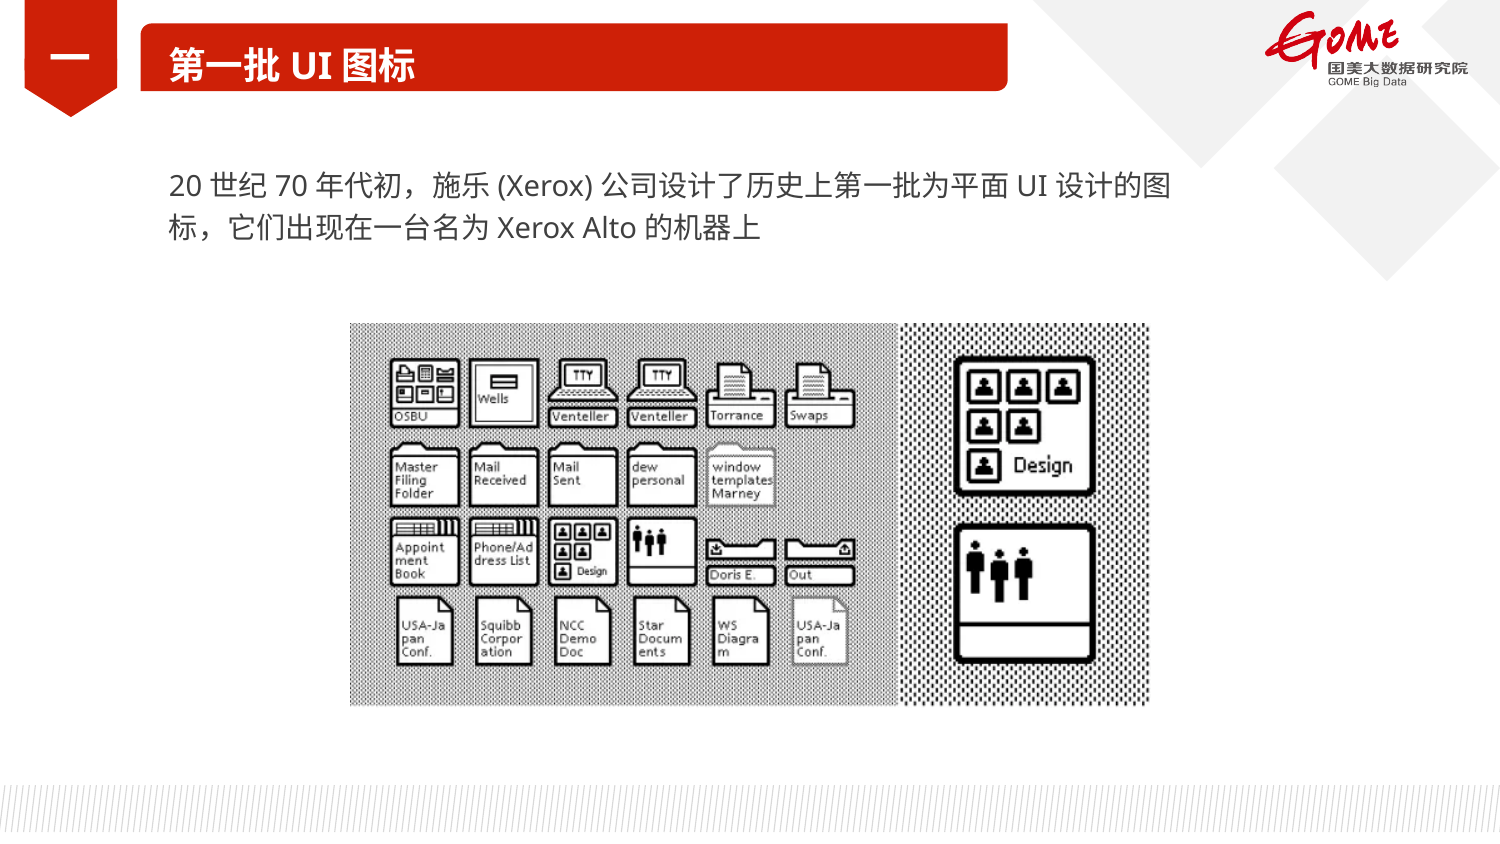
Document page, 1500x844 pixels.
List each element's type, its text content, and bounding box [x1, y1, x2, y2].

picture [1265, 11, 1468, 87]
text_box 20世纪70年代初，施乐(Xerox)公司设计了历史上第一批为平面UI设计的图标，它们出现在一台名为Xerox Alto的机器上 [154, 153, 1204, 252]
picture [349, 323, 1151, 708]
text_box 第一批UI图标 [153, 11, 1141, 95]
text_box 一 [34, 0, 107, 90]
